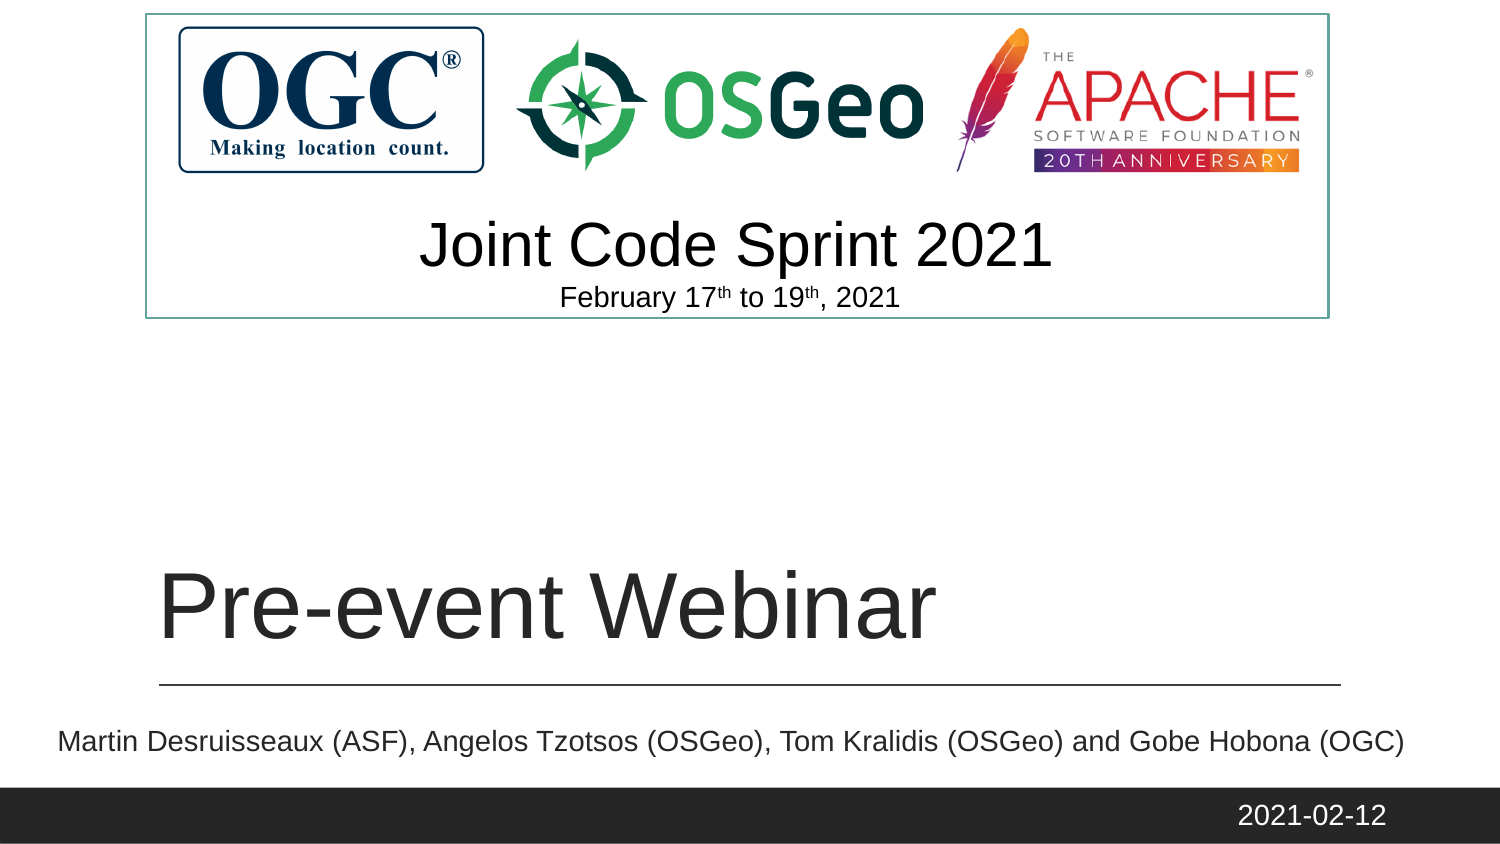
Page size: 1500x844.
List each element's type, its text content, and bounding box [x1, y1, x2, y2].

text_box February 17th to 19th, 2021 [548, 272, 959, 319]
picture [515, 38, 925, 180]
subtitle Martin Desruisseaux (ASF), Angelos Tzotsos (OSGeo), Tom Kralidis (OSGeo) and Gobe Hobona (OGC) [46, 709, 1455, 764]
text_box [0, 0, 1500, 787]
picture [175, 25, 486, 175]
text_box 2021-02-12 [1126, 790, 1499, 836]
picture [937, 25, 1316, 180]
title Pre-event Webinar [146, 538, 1355, 665]
text_box Joint Code Sprint 2021 [146, 14, 1329, 319]
text_box [0, 787, 1500, 844]
